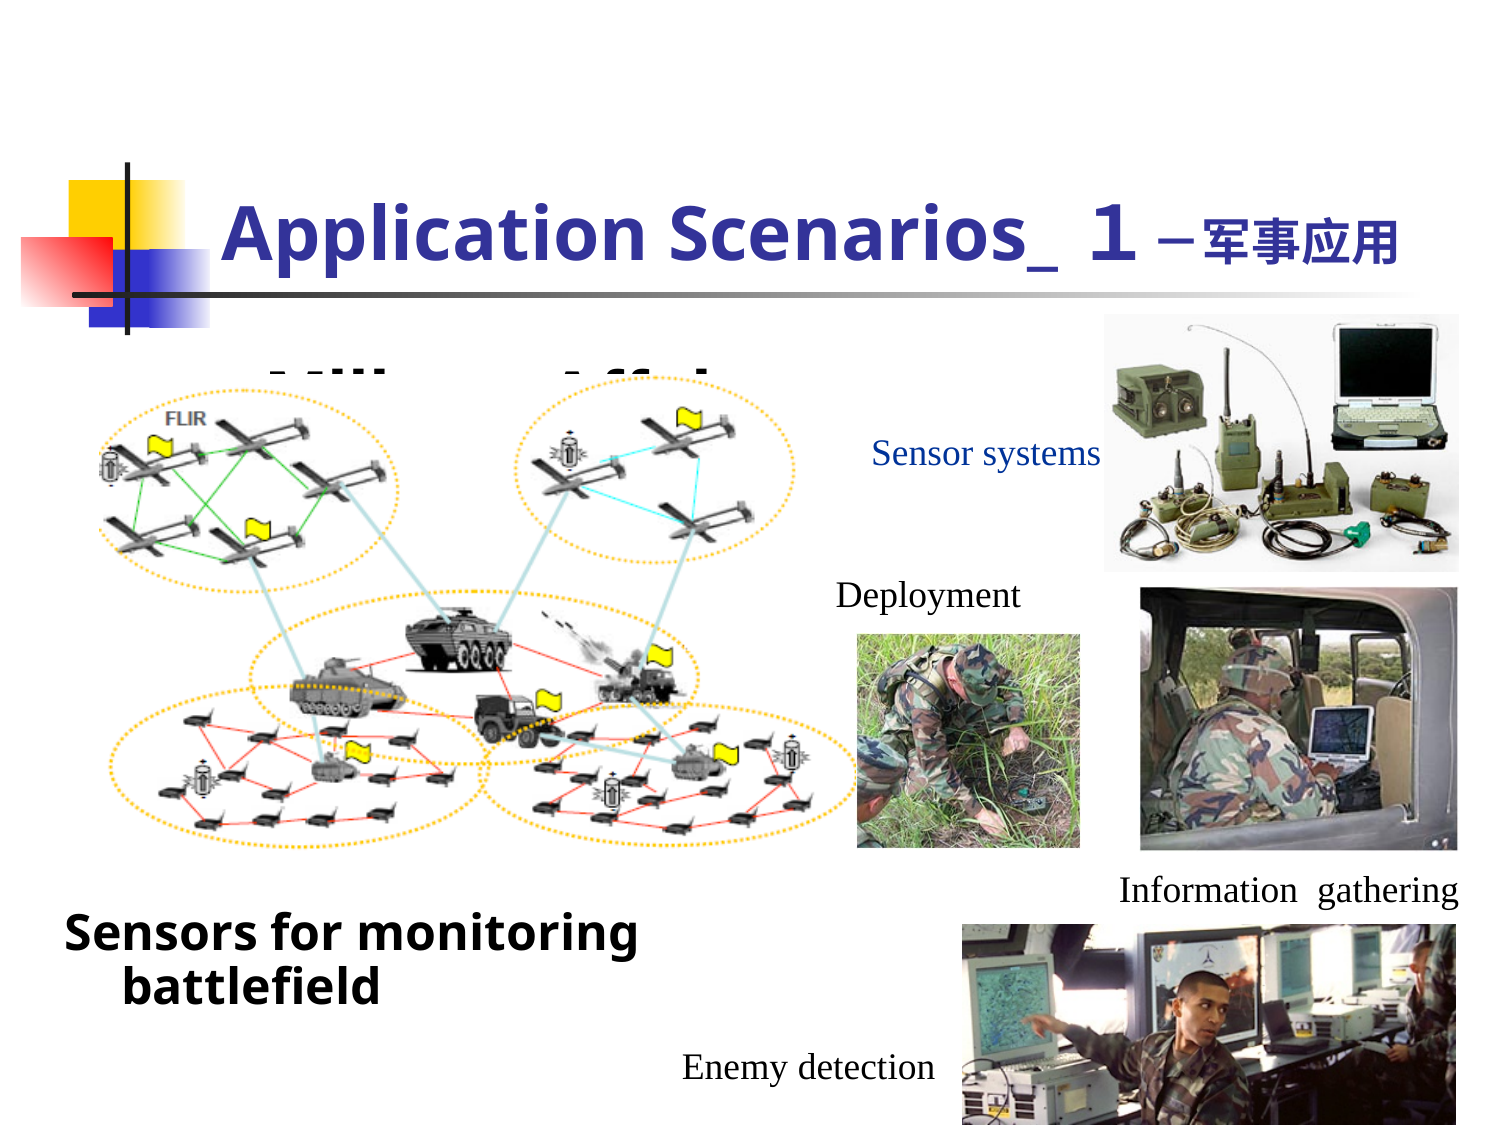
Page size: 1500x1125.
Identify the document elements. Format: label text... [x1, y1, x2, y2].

text_box Sensor systems [869, 420, 1099, 481]
text_box Enemy detection [667, 1034, 951, 1095]
picture [1104, 314, 1460, 572]
text_box Information gathering [1104, 857, 1475, 918]
list Military Affairs [193, 341, 1099, 420]
title Application Scenarios_１－军事应用 [206, 42, 1430, 283]
text_box Sensors for monitoring battlefield [49, 899, 888, 975]
picture [962, 924, 1456, 1125]
picture [99, 374, 1081, 855]
text_box Deployment [869, 562, 1037, 623]
picture [1139, 585, 1459, 852]
